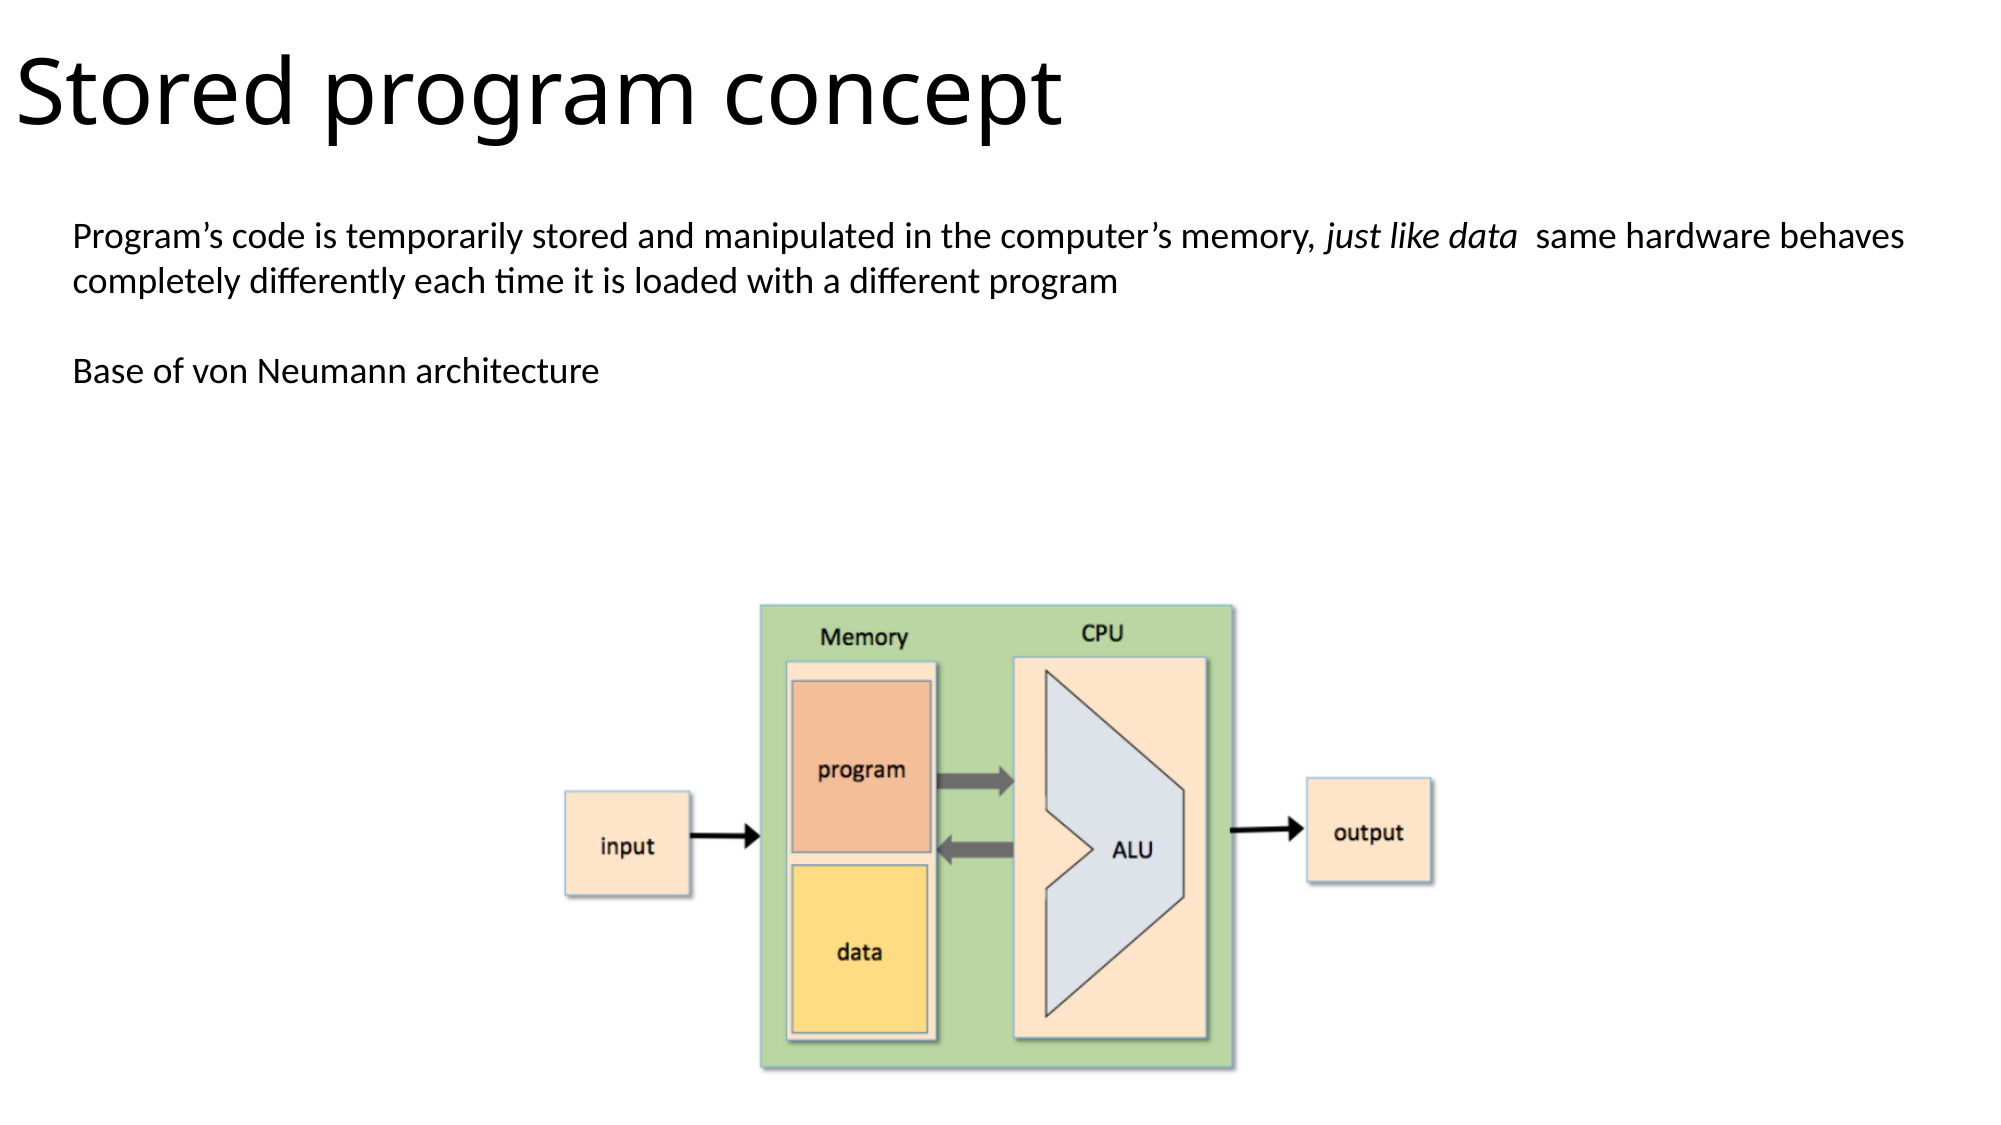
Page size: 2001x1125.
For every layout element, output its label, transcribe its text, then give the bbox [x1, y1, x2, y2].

title Stored program concept [0, 0, 2000, 204]
picture [557, 597, 1444, 1095]
